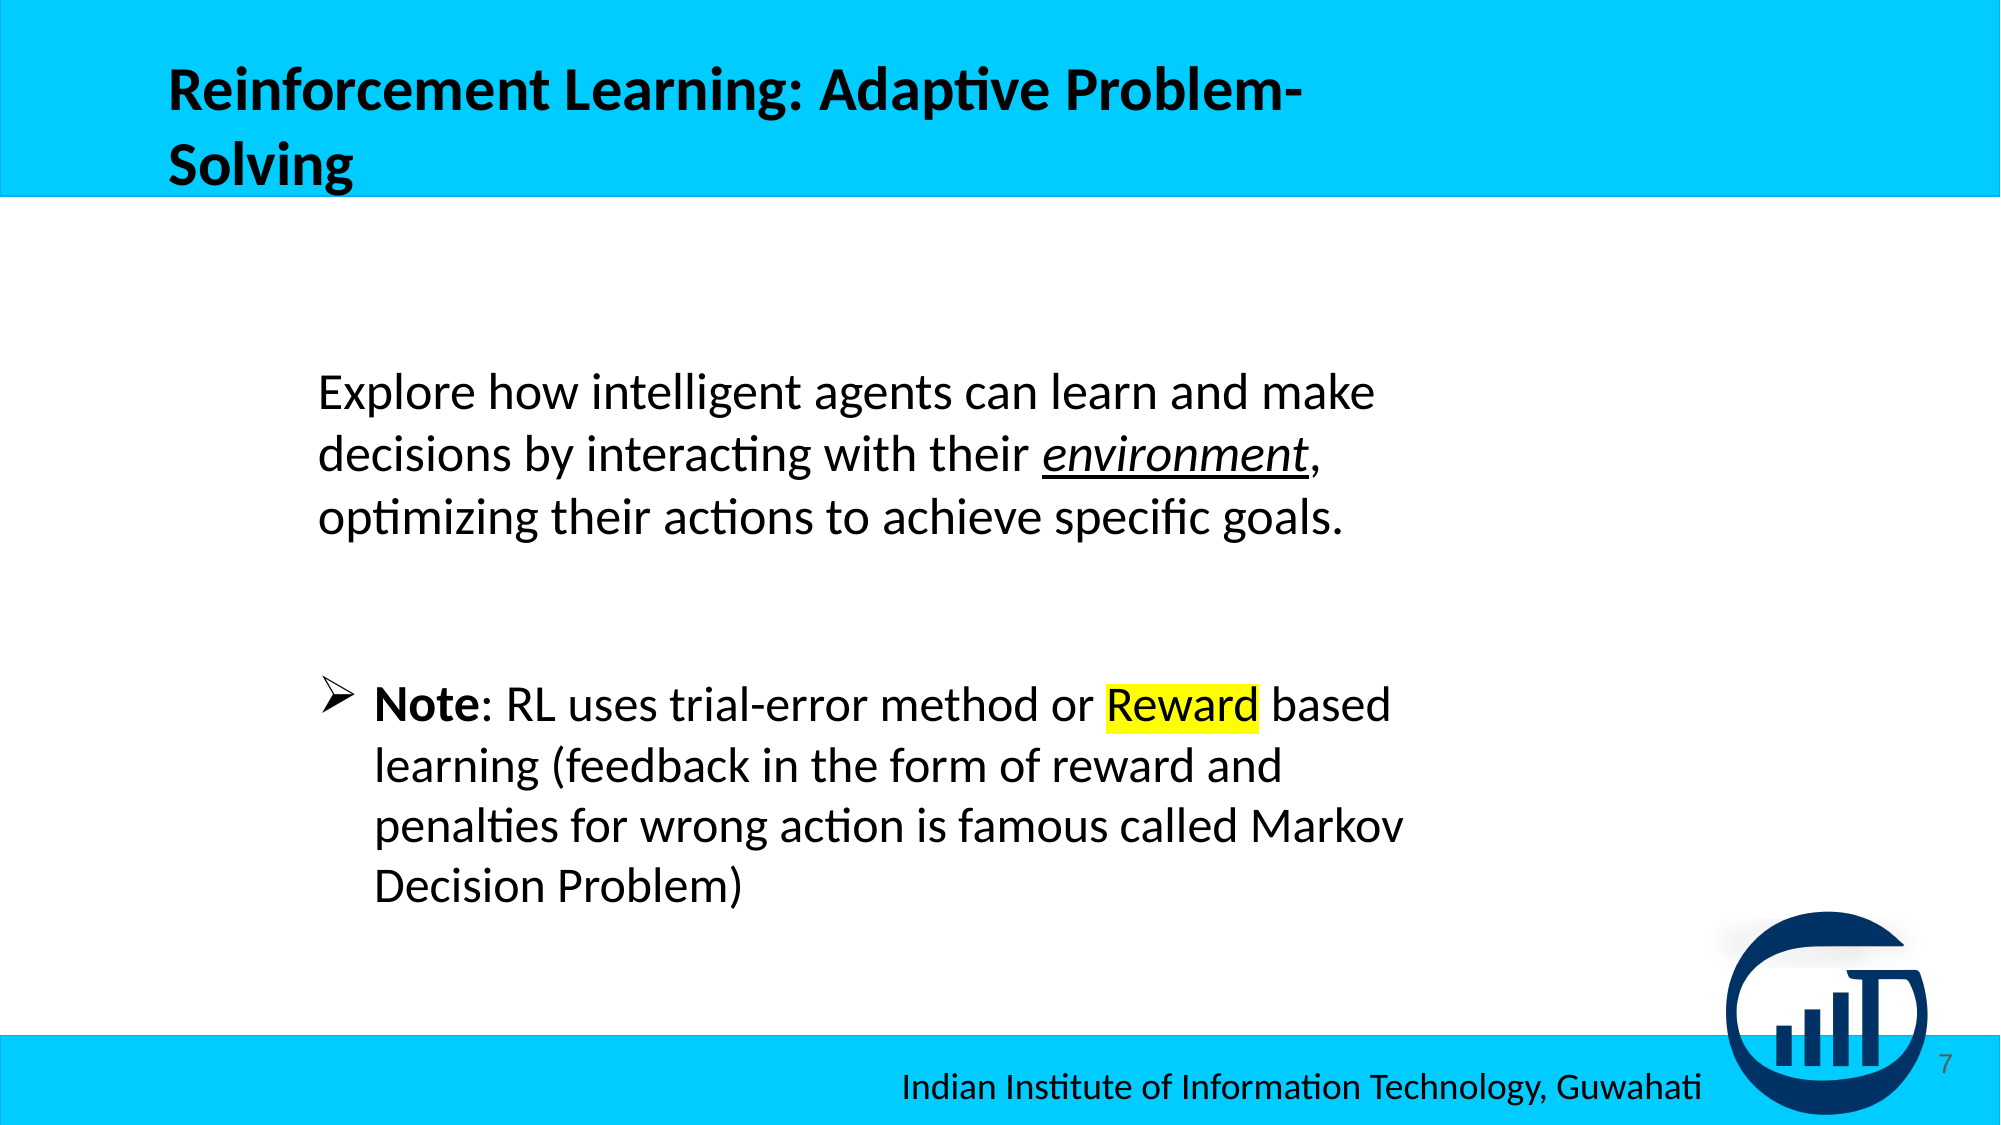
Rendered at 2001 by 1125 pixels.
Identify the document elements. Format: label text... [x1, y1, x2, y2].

text_box Explore how intelligent agents can learn and make decisions by interacting with their environment, optimizing their actions to achieve specific goals. Note: RL uses trial-error method or Reward based learning (feedback in the form of reward and penalties for wrong action is famous called Markov Decision Problem) [303, 349, 1423, 955]
text_box [0, 1035, 2000, 1125]
picture [1723, 910, 1929, 1114]
text_box [0, 0, 2000, 197]
text_box Indian Institute of Information Technology, Guwahati [886, 1054, 1718, 1115]
slide_number 7 [1933, 1019, 1974, 1106]
text_box Reinforcement Learning: Adaptive Problem- Solving [153, 40, 1433, 206]
